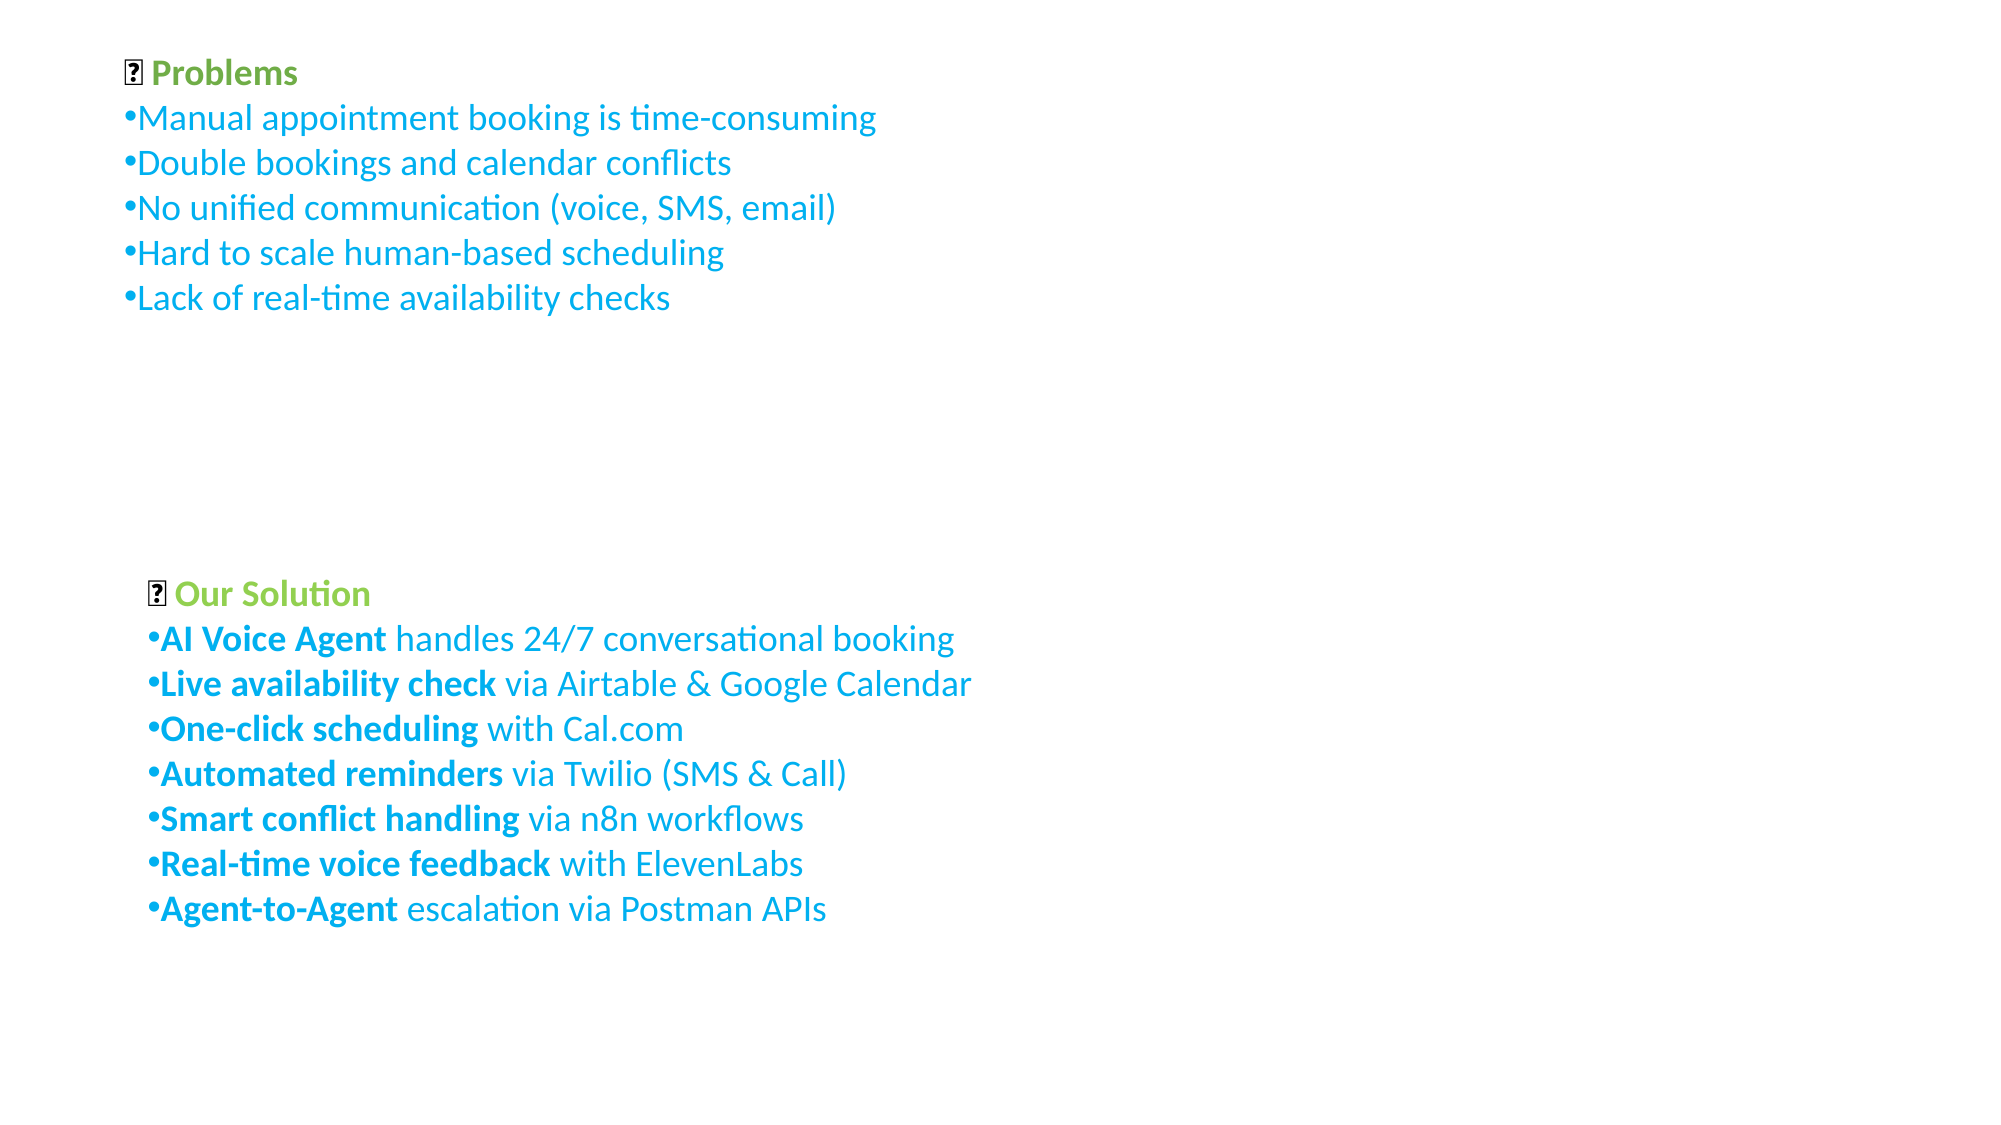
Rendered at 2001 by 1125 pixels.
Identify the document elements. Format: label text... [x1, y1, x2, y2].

text_box ✅ Our Solution AI Voice Agent handles 24/7 conversational booking Live availability check via Airtable & Google Calendar One-click scheduling with Cal.com Automated reminders via Twilio (SMS & Call) Smart conflict handling via n8n workflows Real-time voice feedback with ElevenLabs Agent-to-Agent escalation via Postman APIs [132, 561, 1134, 937]
text_box ❌ Problems Manual appointment booking is time-consuming Double bookings and calendar conflicts No unified communication (voice, SMS, email) Hard to scale human-based scheduling Lack of real-time availability checks [109, 40, 1586, 326]
